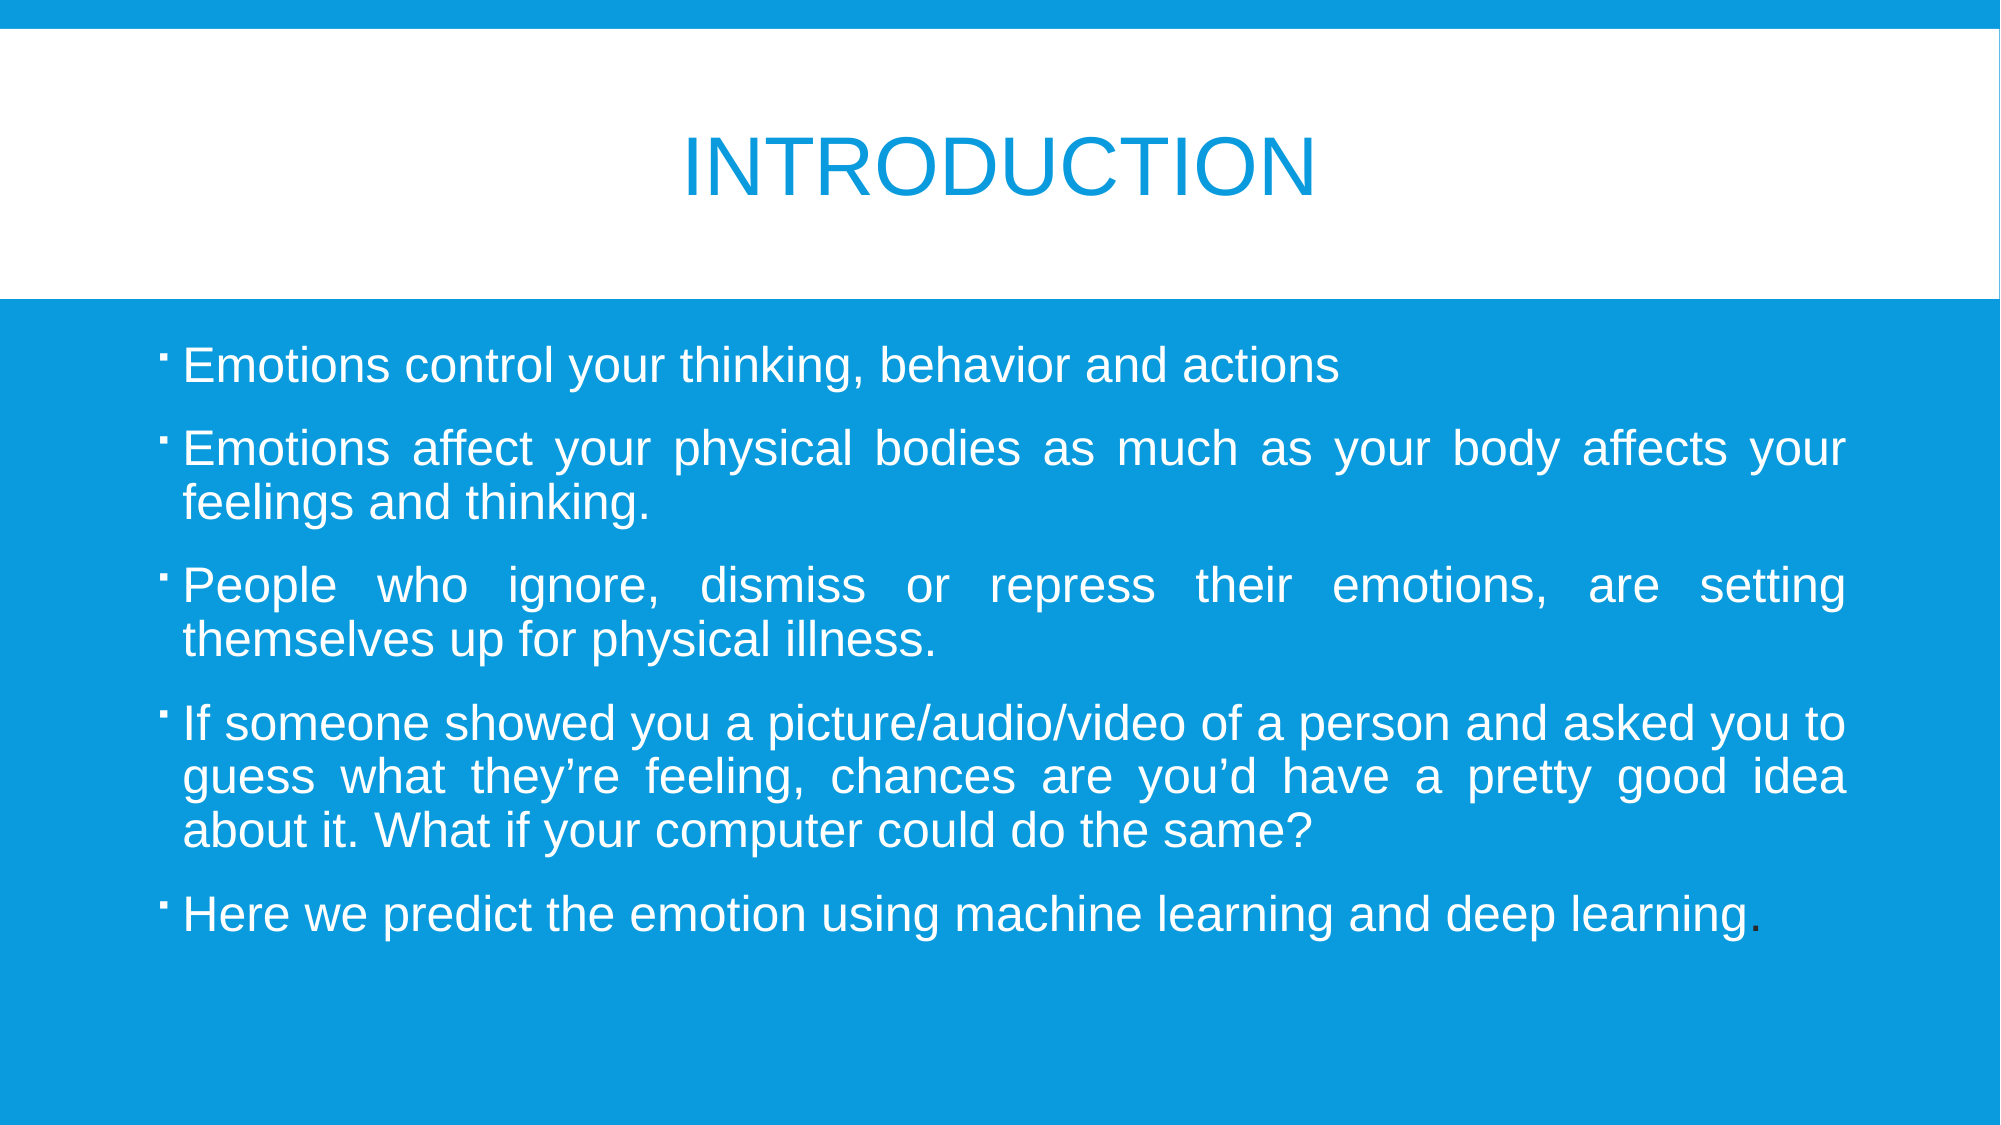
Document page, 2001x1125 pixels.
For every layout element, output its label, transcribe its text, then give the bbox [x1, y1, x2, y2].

list Emotions control your thinking, behavior and actions Emotions affect your physical bodies as much as your body affects your feelings and thinking. People who ignore, dismiss or repress their emotions, are setting themselves up for physical illness. If someone showed you a picture/audio/video of a person and asked you to guess what they’re feeling, chances are you’d have a pretty good idea about it. What if your computer could do the same? Here we predict the emotion using machine learning and deep learning. [137, 331, 1863, 1014]
title INTRODUCTION [197, 46, 1803, 295]
